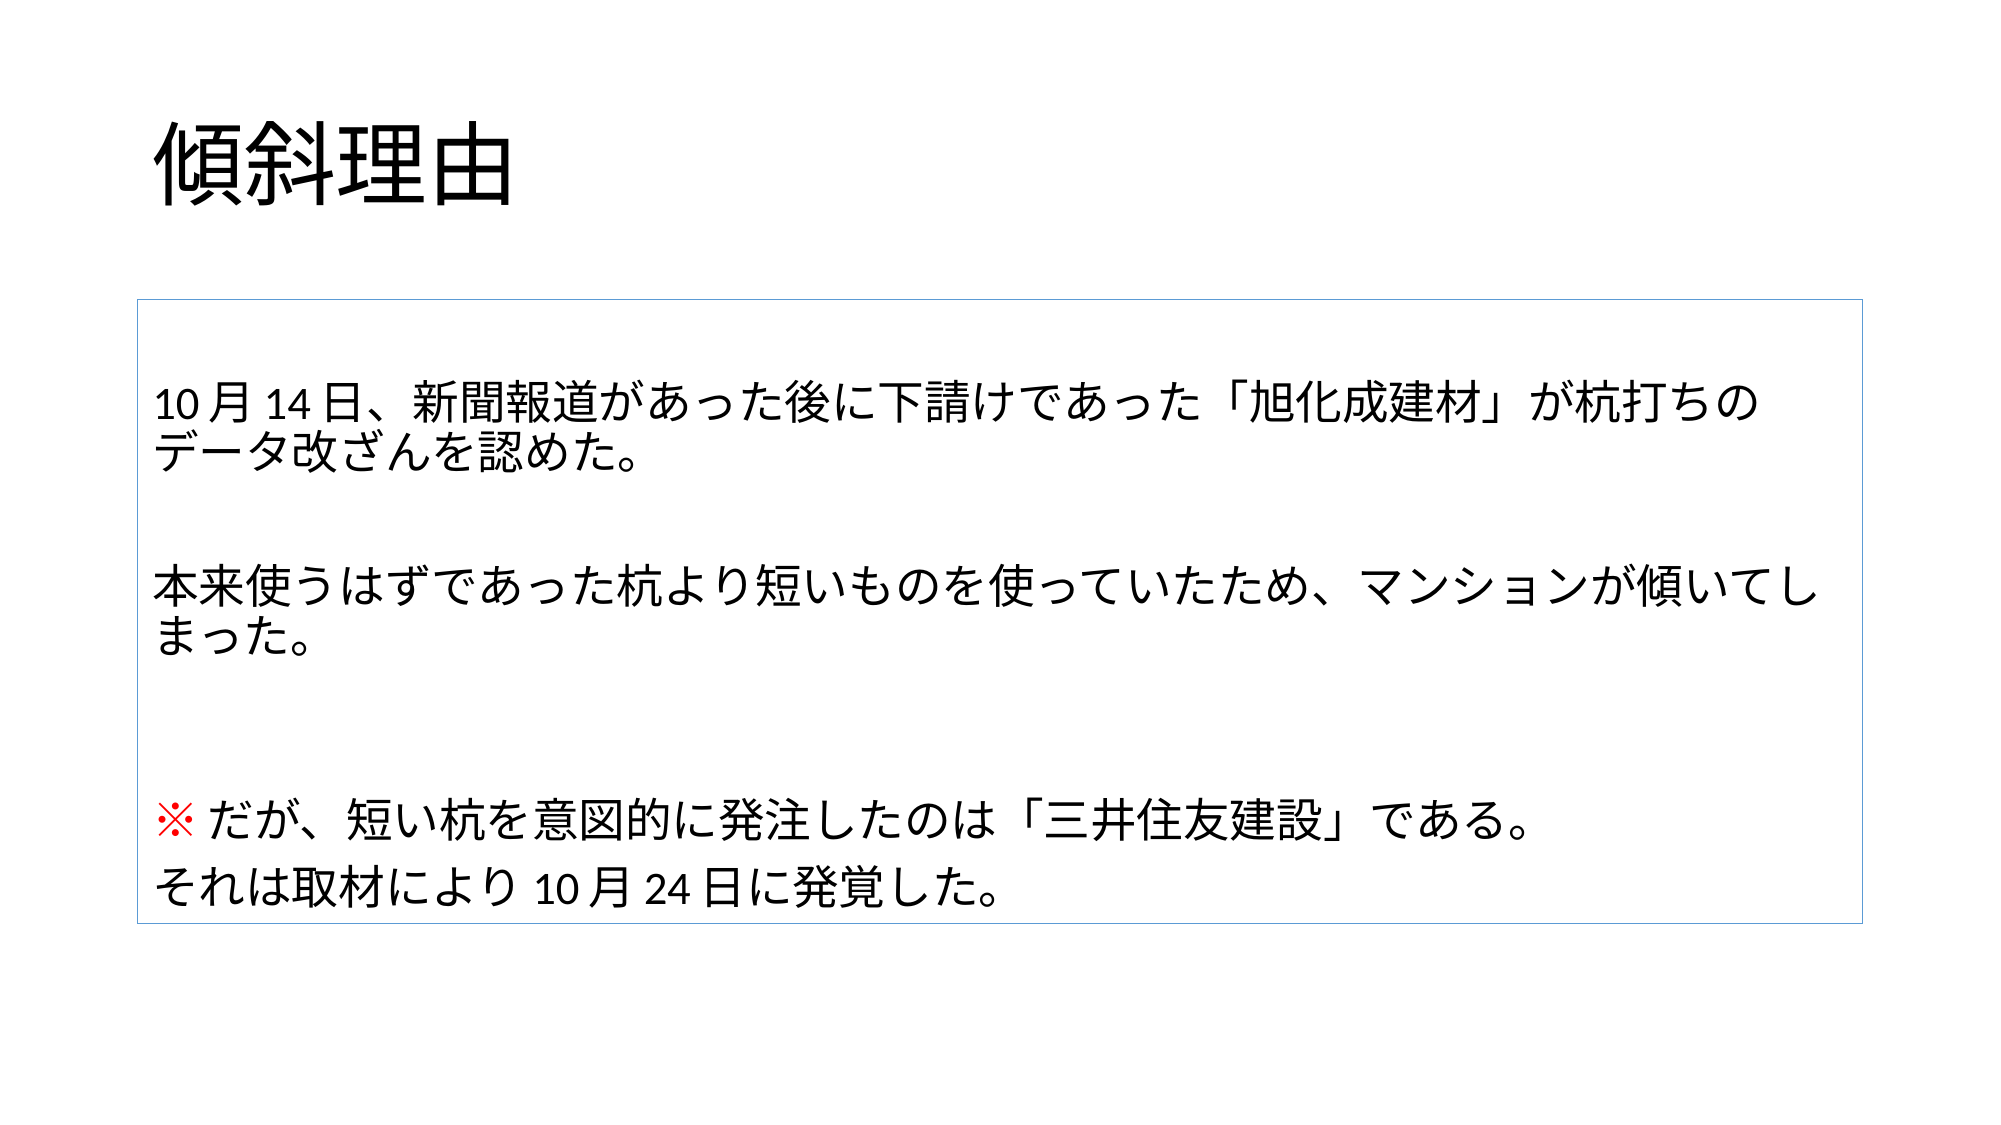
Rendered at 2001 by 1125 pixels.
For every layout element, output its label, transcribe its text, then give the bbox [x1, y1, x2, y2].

list 10月14日、新聞報道があった後に下請けであった「旭化成建材」が杭打ちのデータ改ざんを認めた。 本来使うはずであった杭より短いものを使っていたため、マンションが傾いてしまった。 ※だが、短い杭を意図的に発注したのは「三井住友建設」である。 それは取材により10月24日に発覚した。 [137, 299, 1863, 924]
title 傾斜理由 [137, 59, 1863, 278]
